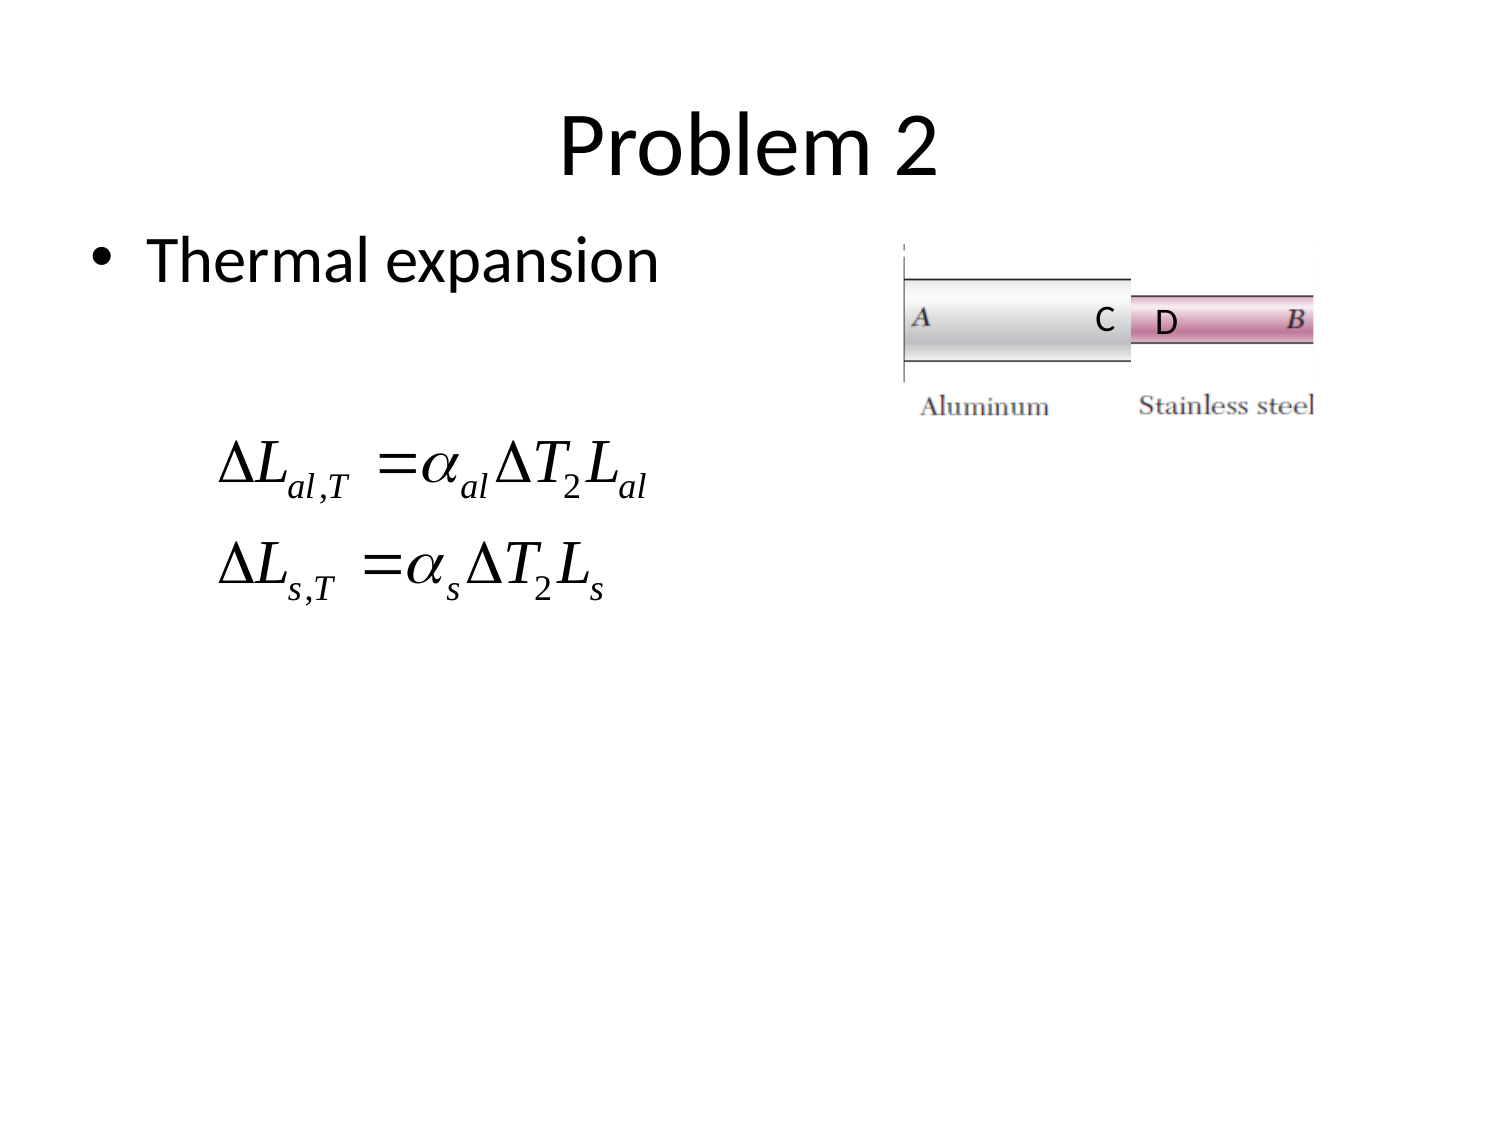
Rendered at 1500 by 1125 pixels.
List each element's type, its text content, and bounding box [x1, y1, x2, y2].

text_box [207, 421, 661, 620]
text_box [903, 243, 1314, 428]
list Thermal expansion [75, 208, 928, 421]
title Problem 2 [75, 45, 1425, 233]
